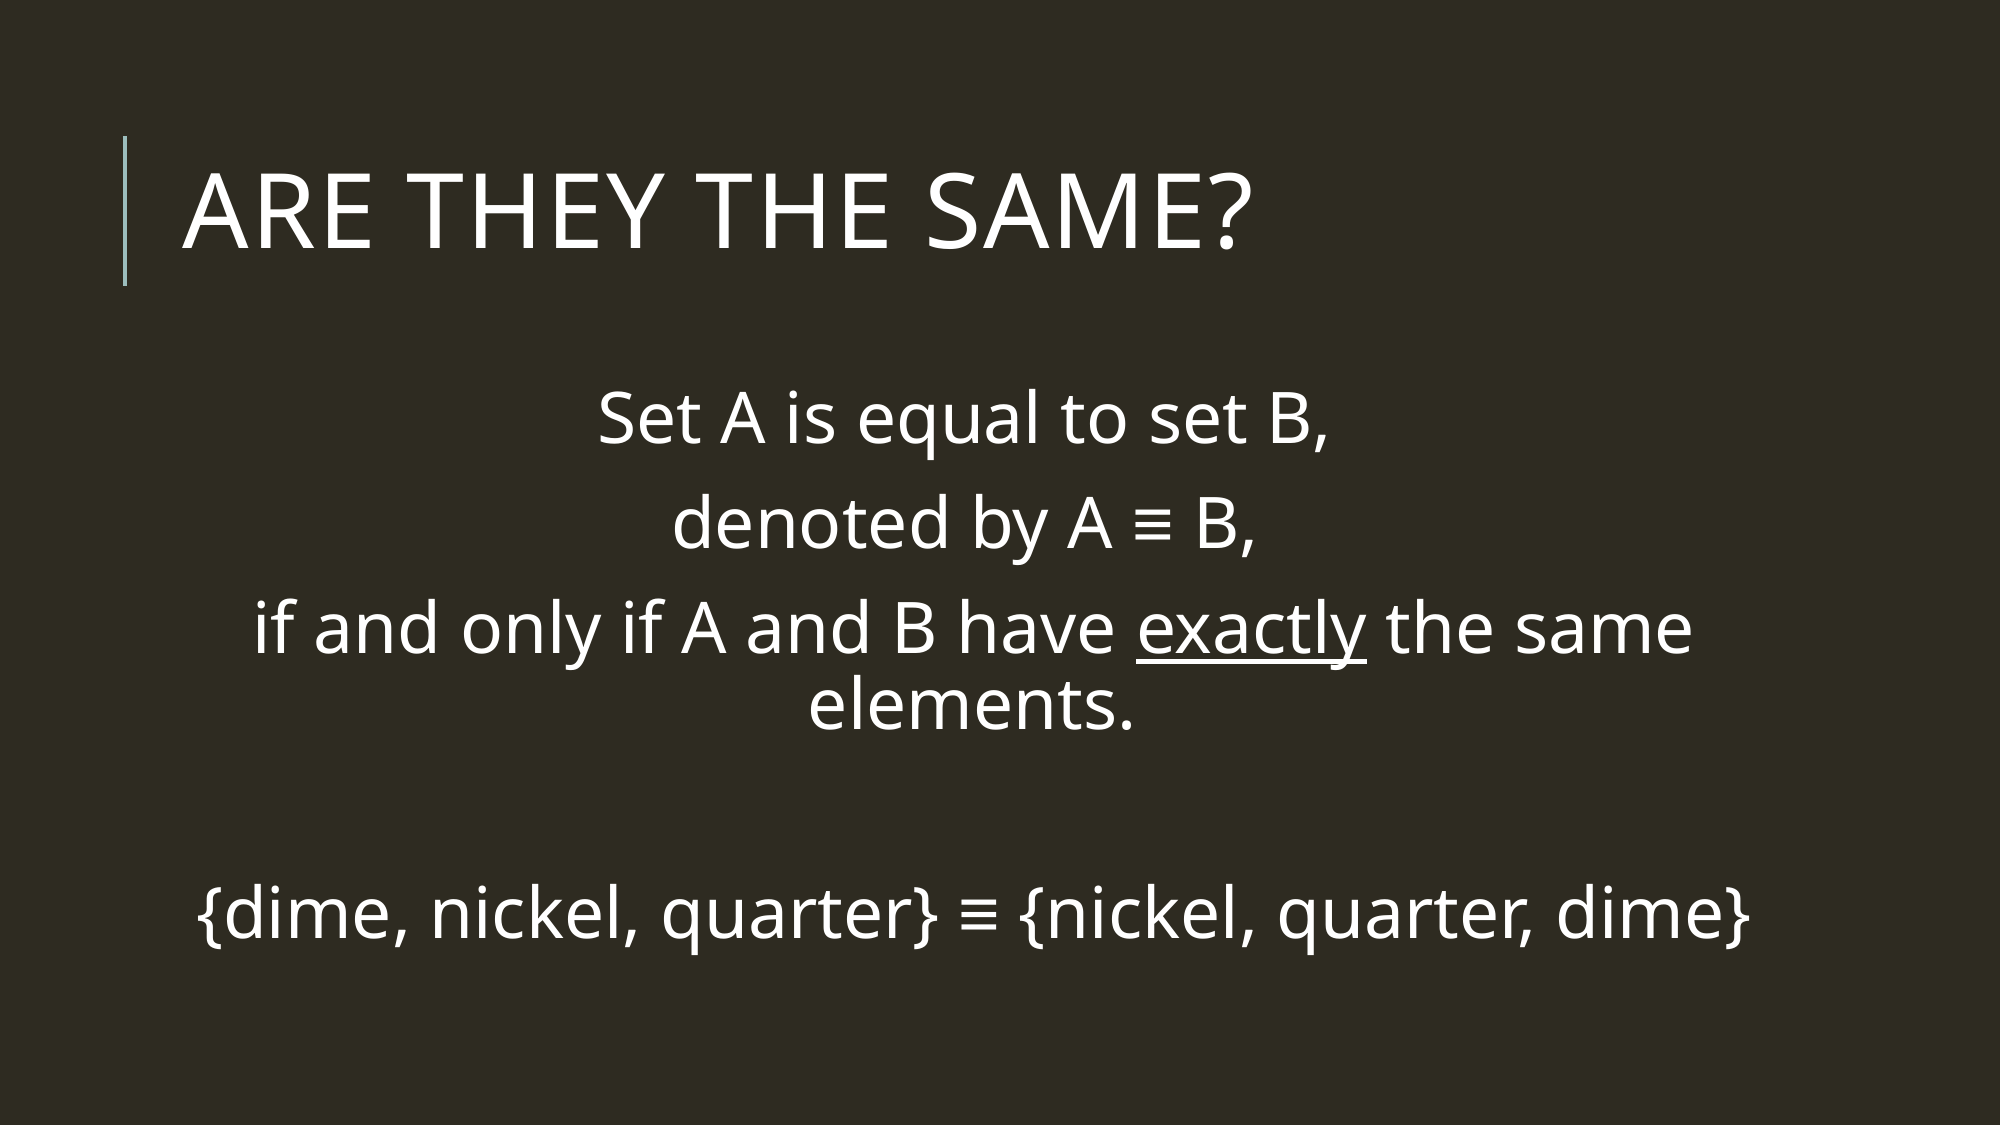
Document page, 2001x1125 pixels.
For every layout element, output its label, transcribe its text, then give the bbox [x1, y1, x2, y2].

list Set A is equal to set B, denoted by A ≡ B, if and only if A and B have exactly the same elements. {dime, nickel, quarter} ≡ {nickel, quarter, dime} [168, 375, 1763, 1035]
title Are they the same? [168, 96, 1763, 342]
